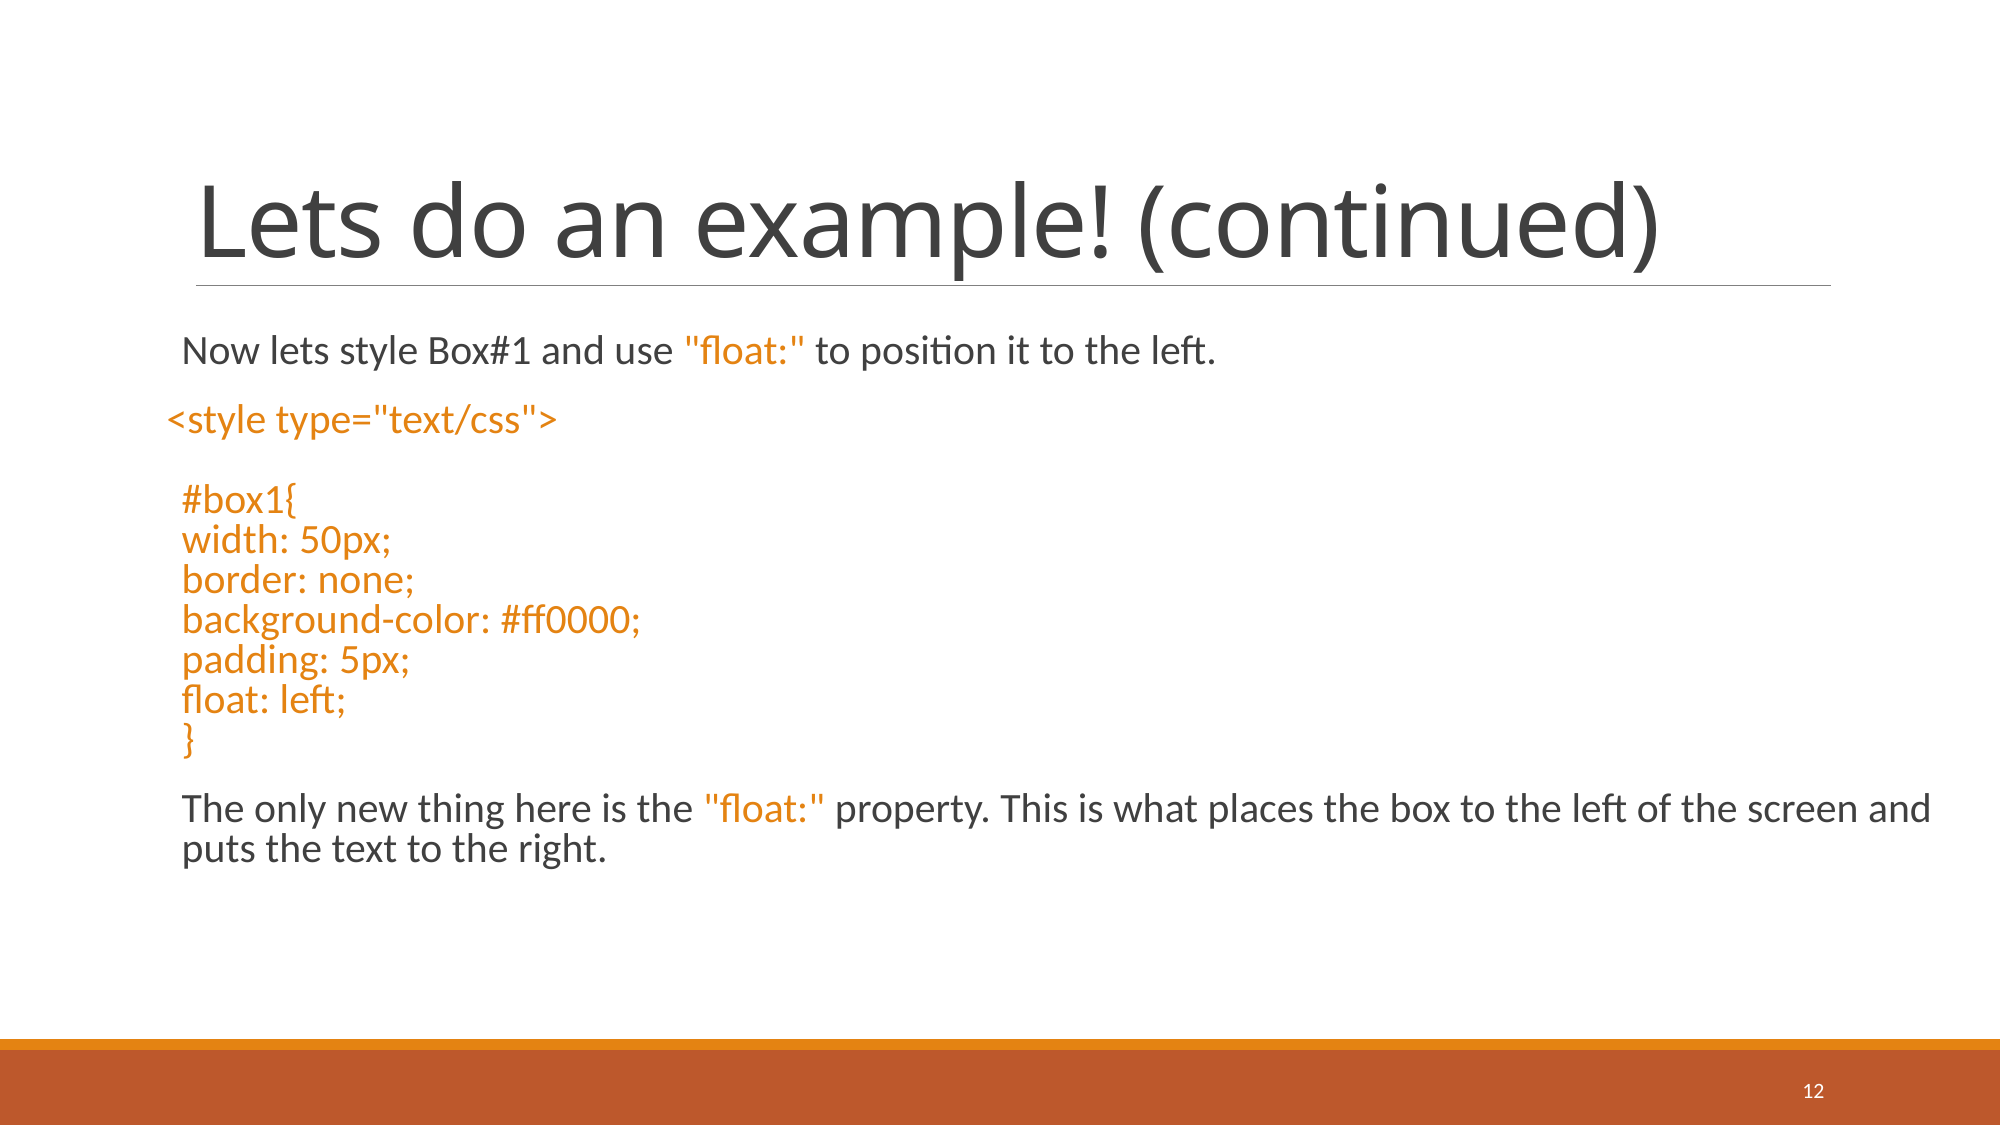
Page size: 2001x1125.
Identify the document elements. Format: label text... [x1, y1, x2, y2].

slide_number 12 [1624, 1059, 1840, 1120]
list Now lets style Box#1 and use "float:" to position it to the left. <style type="text/css"> #box1{ width: 50px; border: none; background-color: #ff0000; padding: 5px; float: left; } The only new thing here is the "float:" property. This is what places the box to the left of the screen and puts the text to the right. [166, 324, 1950, 1088]
title Lets do an example! (continued) [180, 47, 1830, 285]
